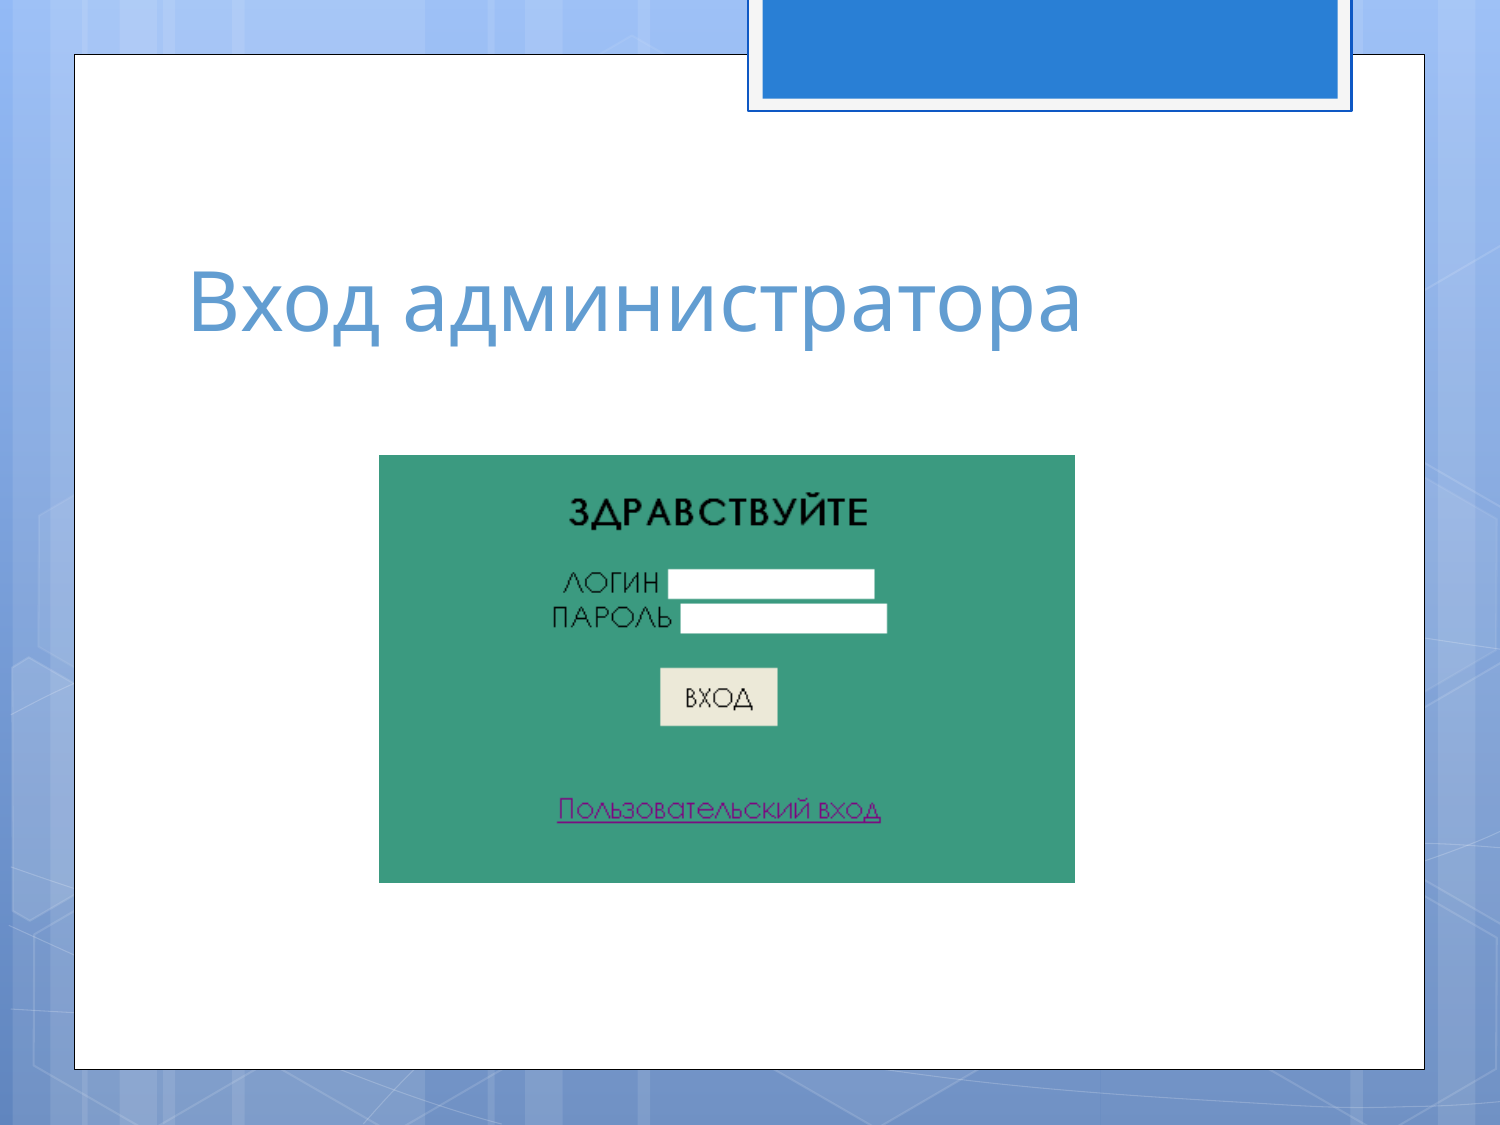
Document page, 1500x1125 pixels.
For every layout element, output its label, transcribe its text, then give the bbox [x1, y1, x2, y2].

title Вход администратора [171, 168, 1324, 357]
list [378, 455, 1075, 883]
